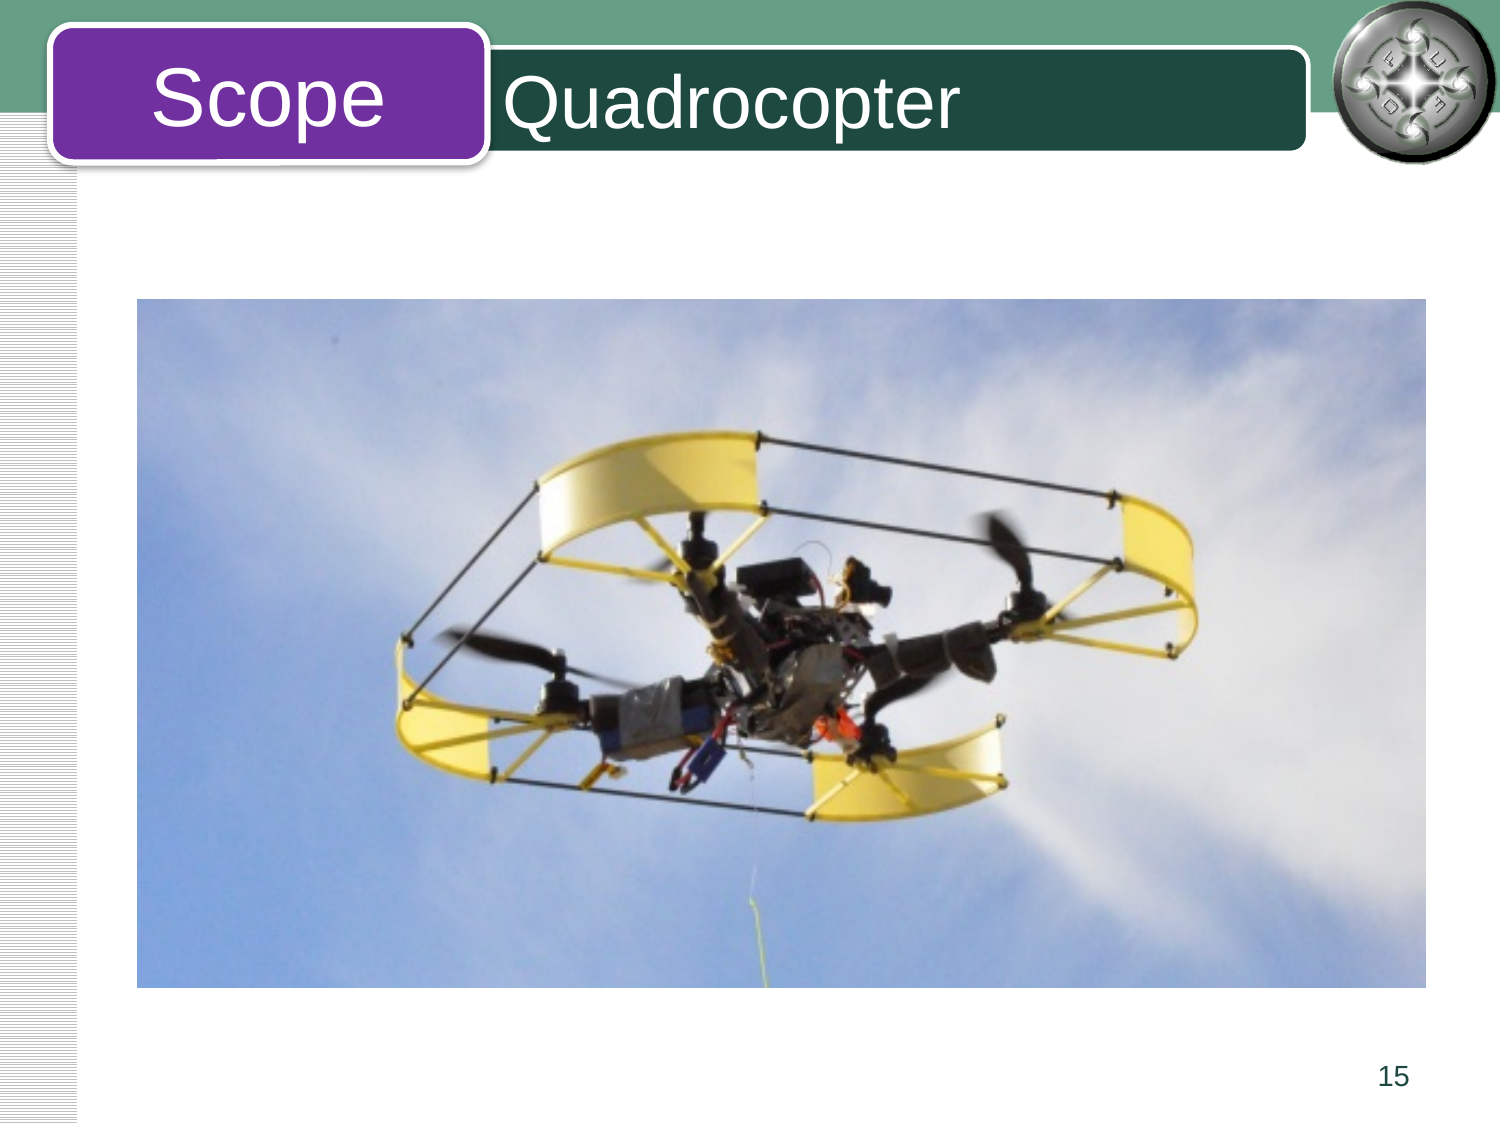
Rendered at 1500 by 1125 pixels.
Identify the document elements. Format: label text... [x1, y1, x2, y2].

picture [1312, 0, 1500, 201]
slide_number 15 [1074, 1049, 1426, 1103]
text_box Scope [46, 21, 491, 166]
title Quadrocopter [496, 52, 1288, 145]
picture [137, 299, 1426, 988]
